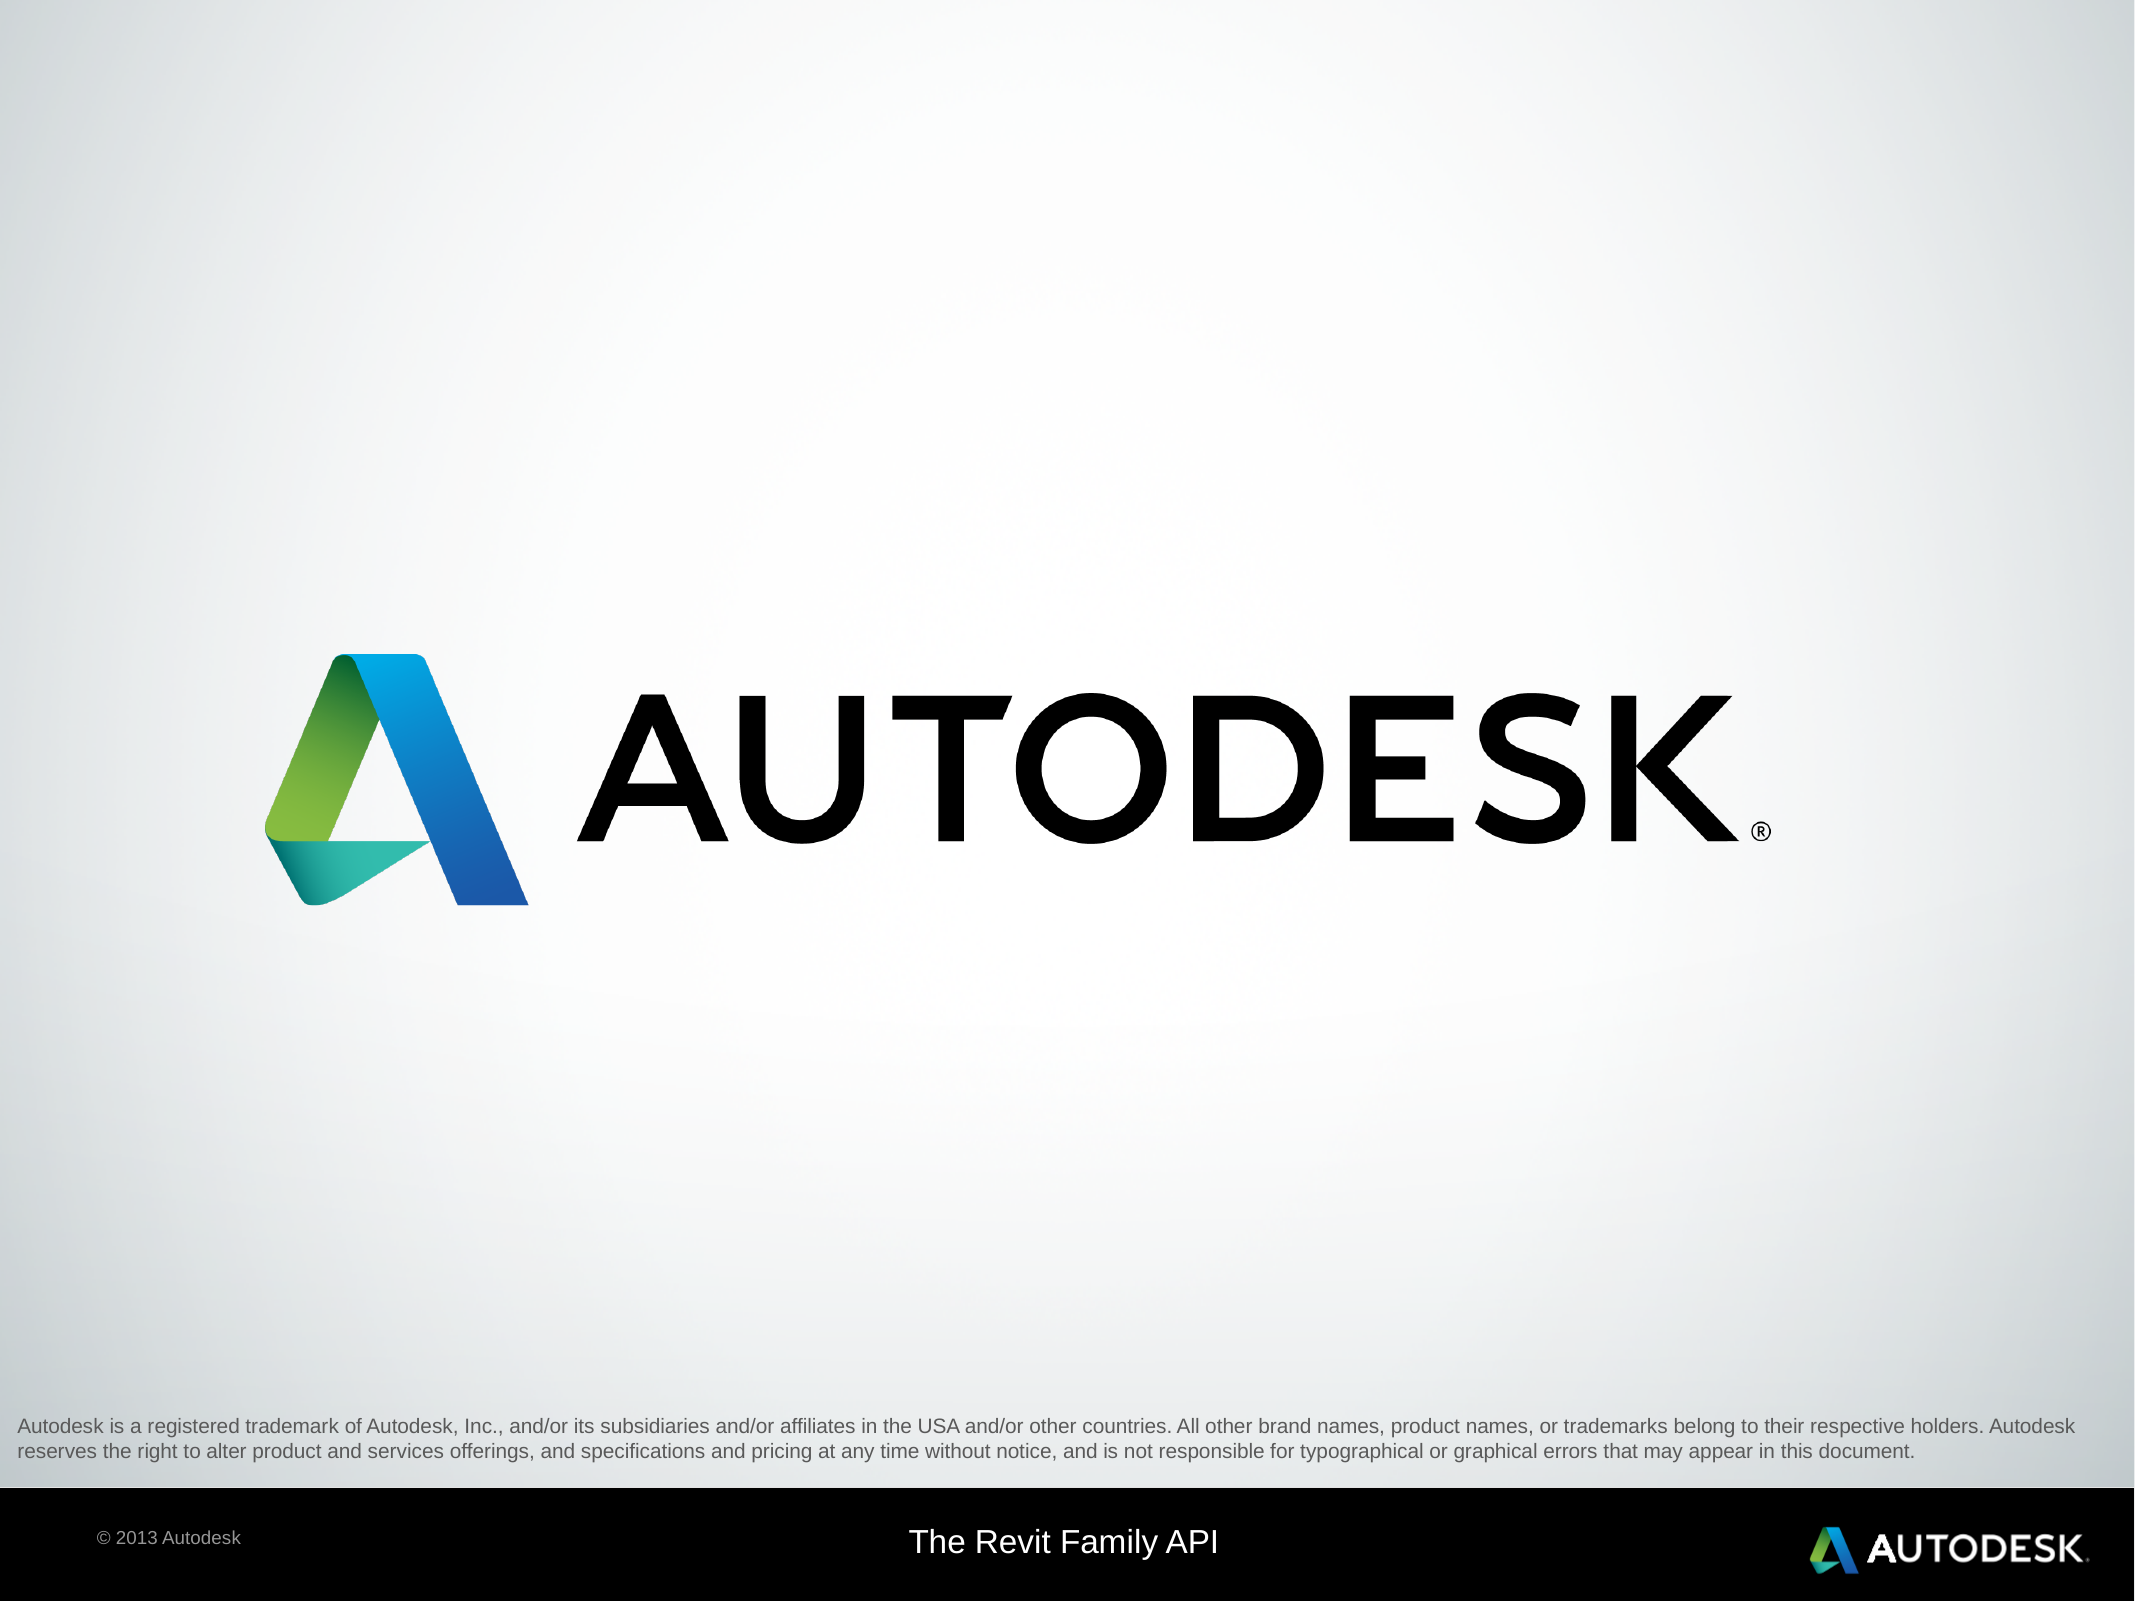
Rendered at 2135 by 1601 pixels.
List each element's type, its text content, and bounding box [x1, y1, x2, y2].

list Autodesk is a registered trademark of Autodesk, Inc., and/or its subsidiaries and/or affiliates in the USA and/or other countries. All other brand names, product names, or trademarks belong to their respective holders. Autodesk reserves the right to alter product and services offerings, and specifications and pricing at any time without notice, and is not responsible for typographical or graphical errors that may appear in this document. [16, 1353, 2118, 1464]
picture [0, 0, 2135, 1601]
